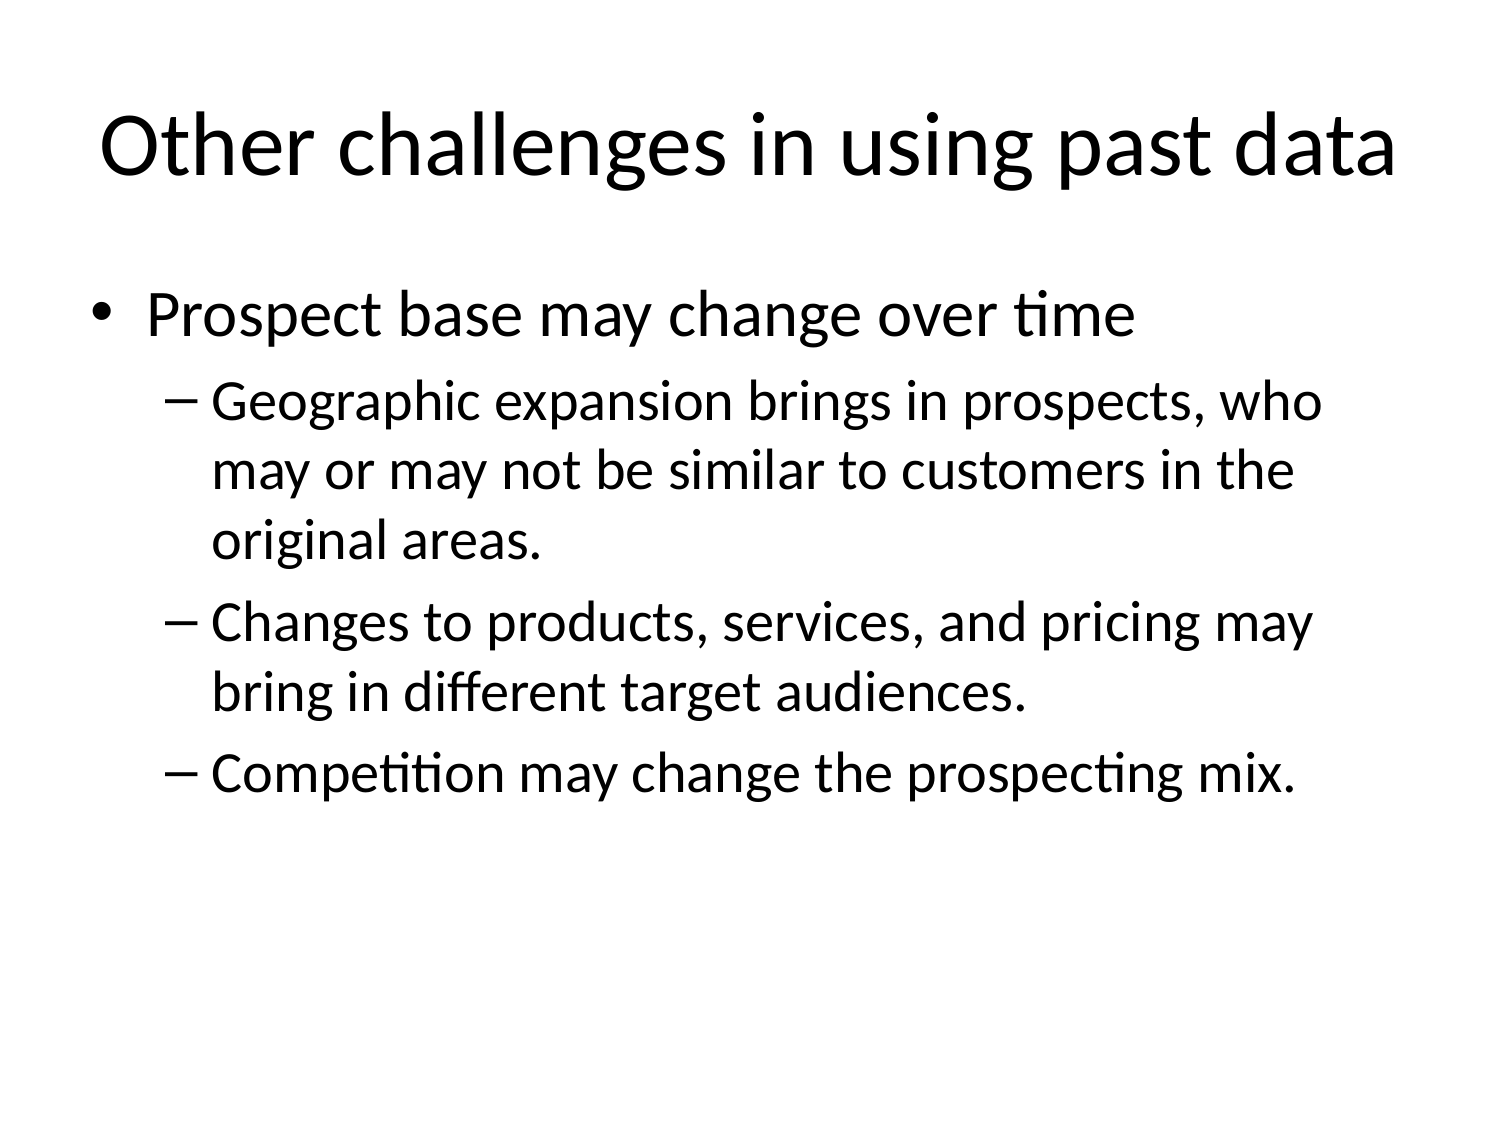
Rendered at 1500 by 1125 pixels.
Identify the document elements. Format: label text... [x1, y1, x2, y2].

list Prospect base may change over time Geographic expansion brings in prospects, who may or may not be similar to customers in the original areas. Changes to products, services, and pricing may bring in different target audiences. Competition may change the prospecting mix. [75, 262, 1425, 1005]
title Other challenges in using past data [75, 45, 1425, 233]
